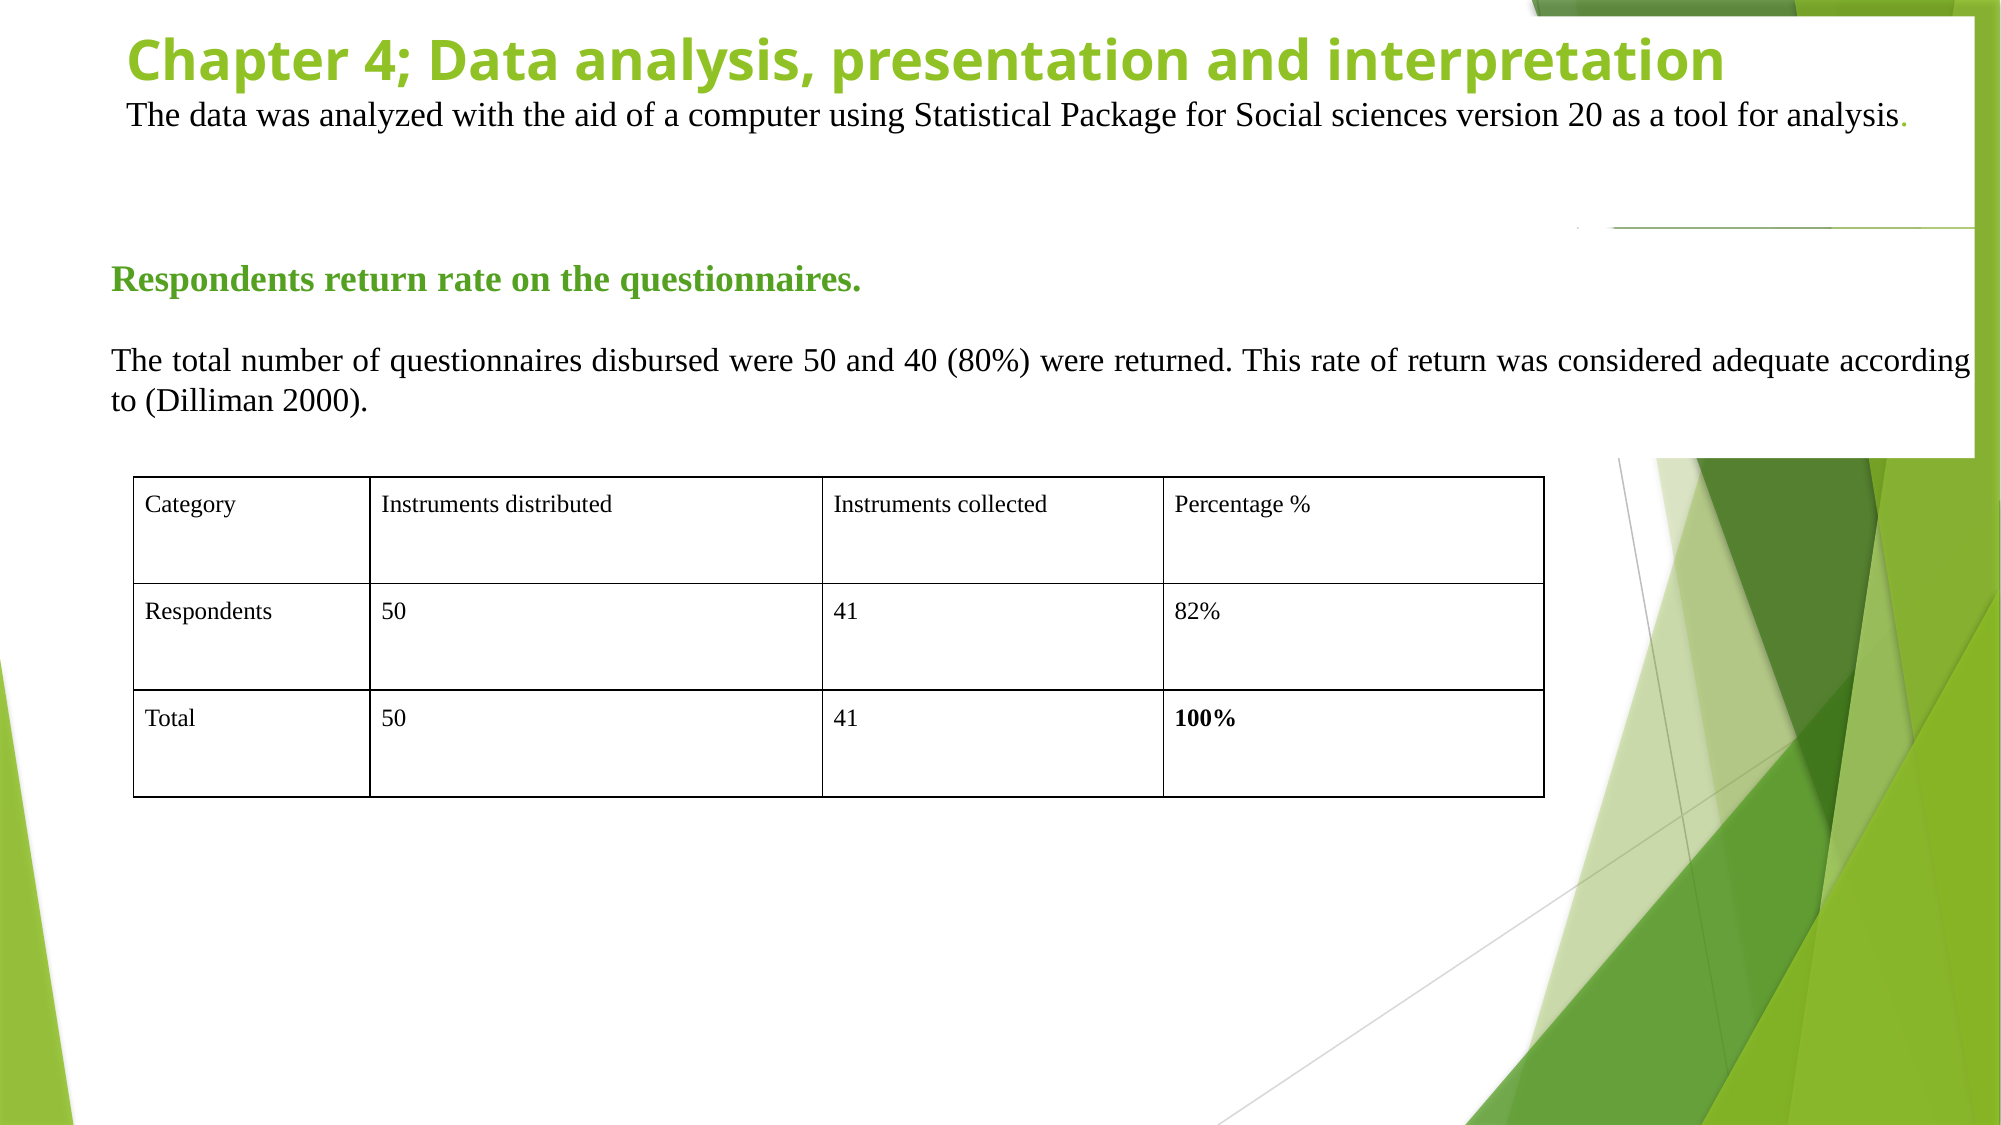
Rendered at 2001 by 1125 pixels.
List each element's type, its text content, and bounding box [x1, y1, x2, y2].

table_cell 50 [371, 691, 822, 796]
table_cell Respondents [134, 584, 369, 689]
table_header Instruments distributed [371, 478, 822, 583]
table_cell 41 [823, 691, 1163, 796]
table_cell Total [134, 691, 369, 796]
title Chapter 4; Data analysis, presentation and interpretation The data was analyzed with the aid of a computer using Statistical Package for Social sciences version 20 as a tool for analysis. [111, 16, 1975, 228]
table_cell 50 [371, 584, 822, 689]
table_header Instruments collected [823, 478, 1163, 583]
table_header Category [134, 478, 369, 583]
table_header Percentage % [1164, 478, 1543, 583]
table_cell 100% [1164, 691, 1543, 796]
table_cell 41 [823, 584, 1163, 689]
text_box Respondents return rate on the questionnaires. The total number of questionnaires disbursed were 50 and 40 (80%) were returned. This rate of return was considered adequate according to (Dilliman 2000). [111, 228, 1975, 459]
table_cell 82% [1164, 584, 1543, 689]
